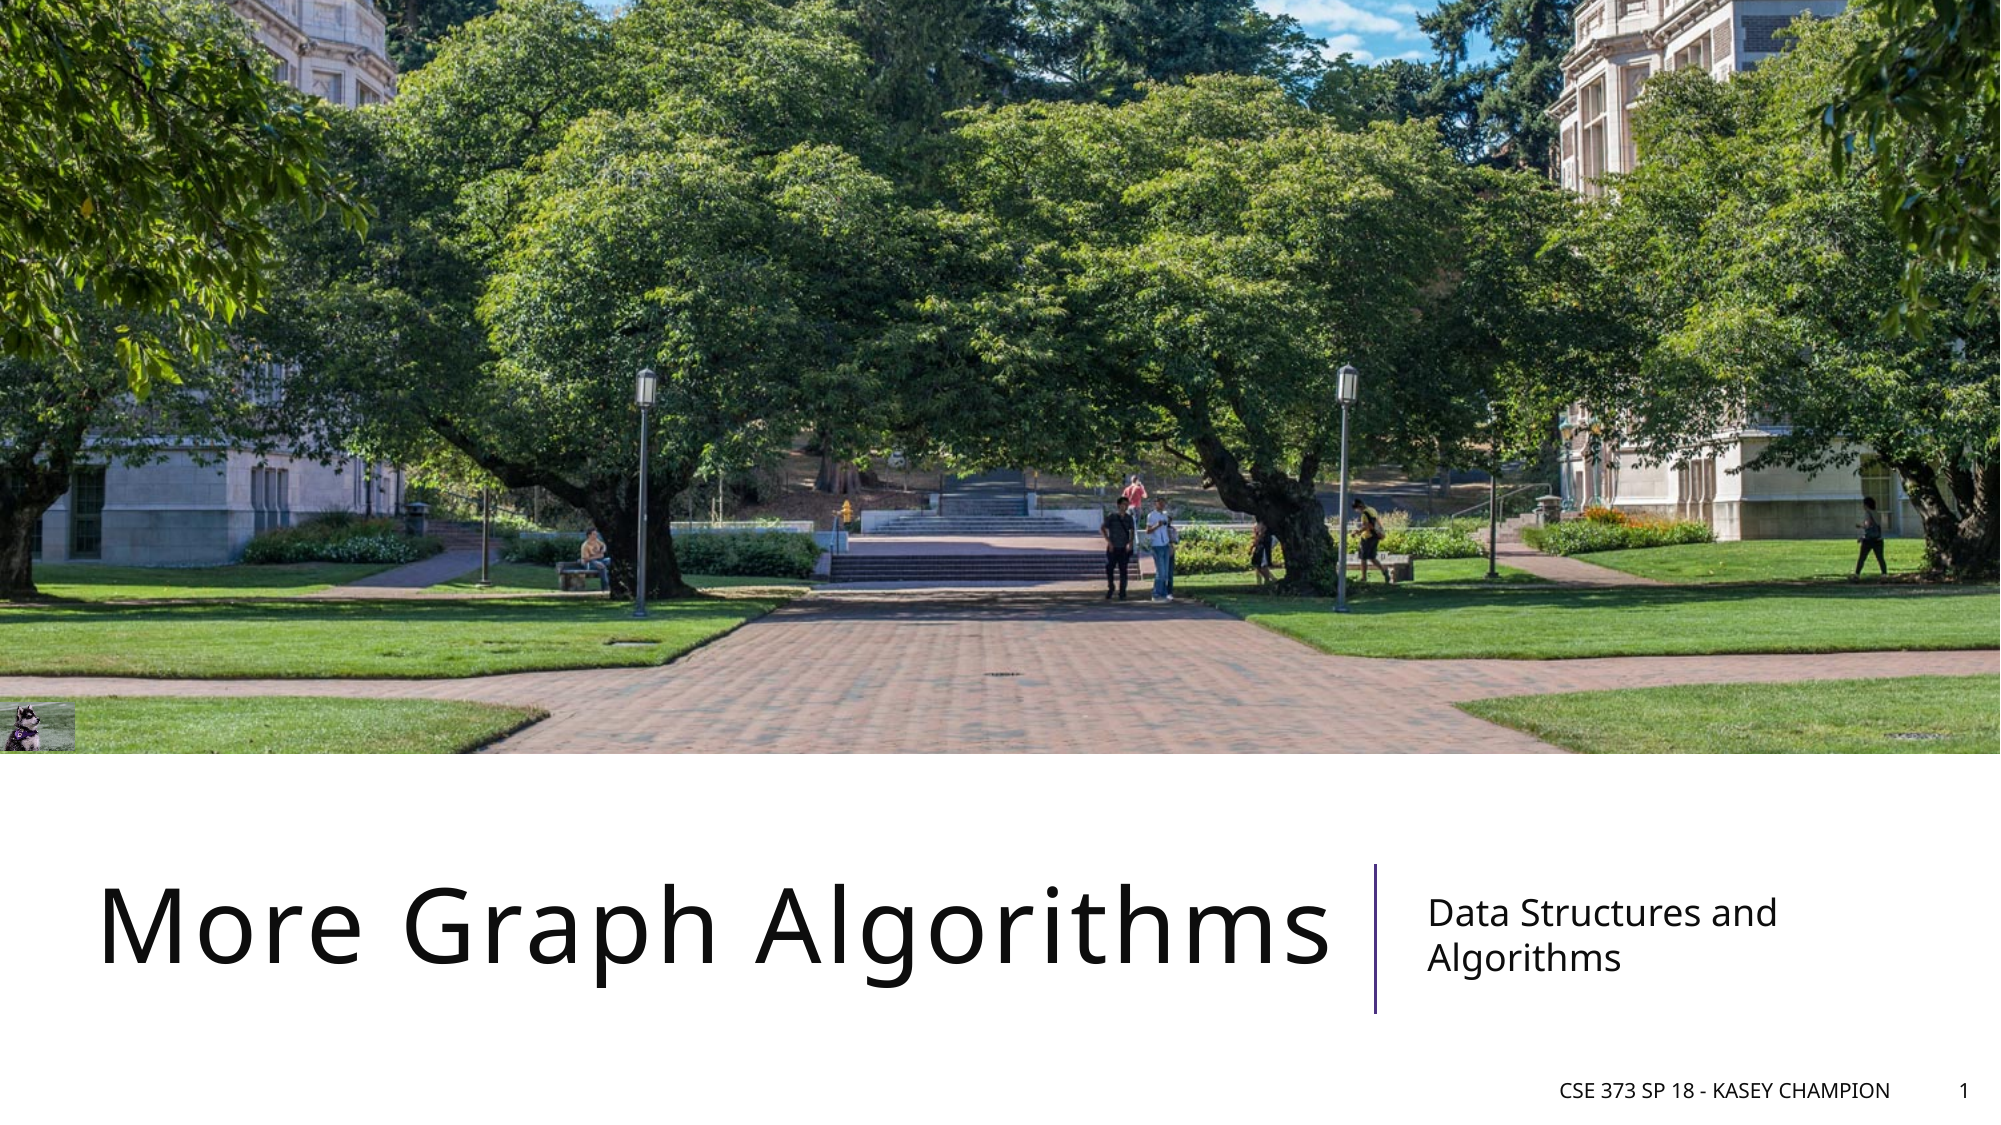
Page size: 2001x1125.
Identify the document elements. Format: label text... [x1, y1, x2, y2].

slide_number 1 [1916, 1069, 1986, 1115]
title More Graph Algorithms [75, 813, 1350, 1054]
picture [0, 0, 2000, 754]
subtitle Data Structures and Algorithms [1412, 813, 1938, 1054]
footer CSE 373 SP 18 - Kasey Champion [937, 1069, 1906, 1115]
